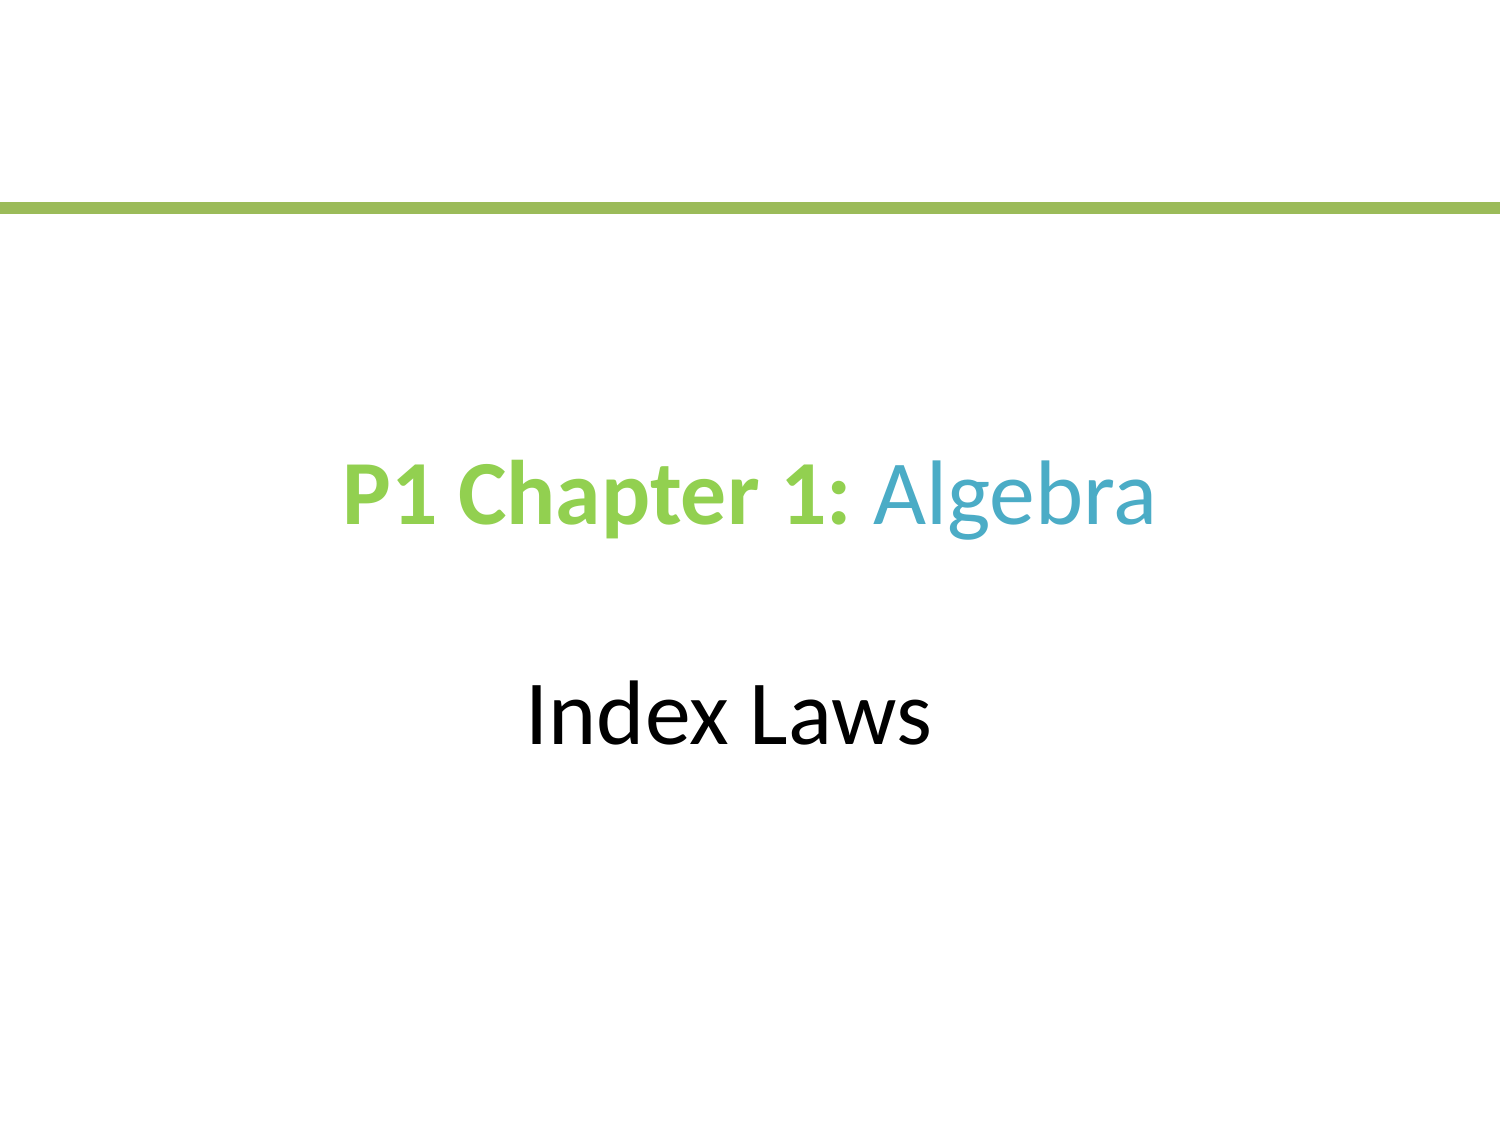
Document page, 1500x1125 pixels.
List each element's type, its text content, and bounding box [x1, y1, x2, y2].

title P1 Chapter 1: Algebra Index Laws [41, 349, 1459, 846]
